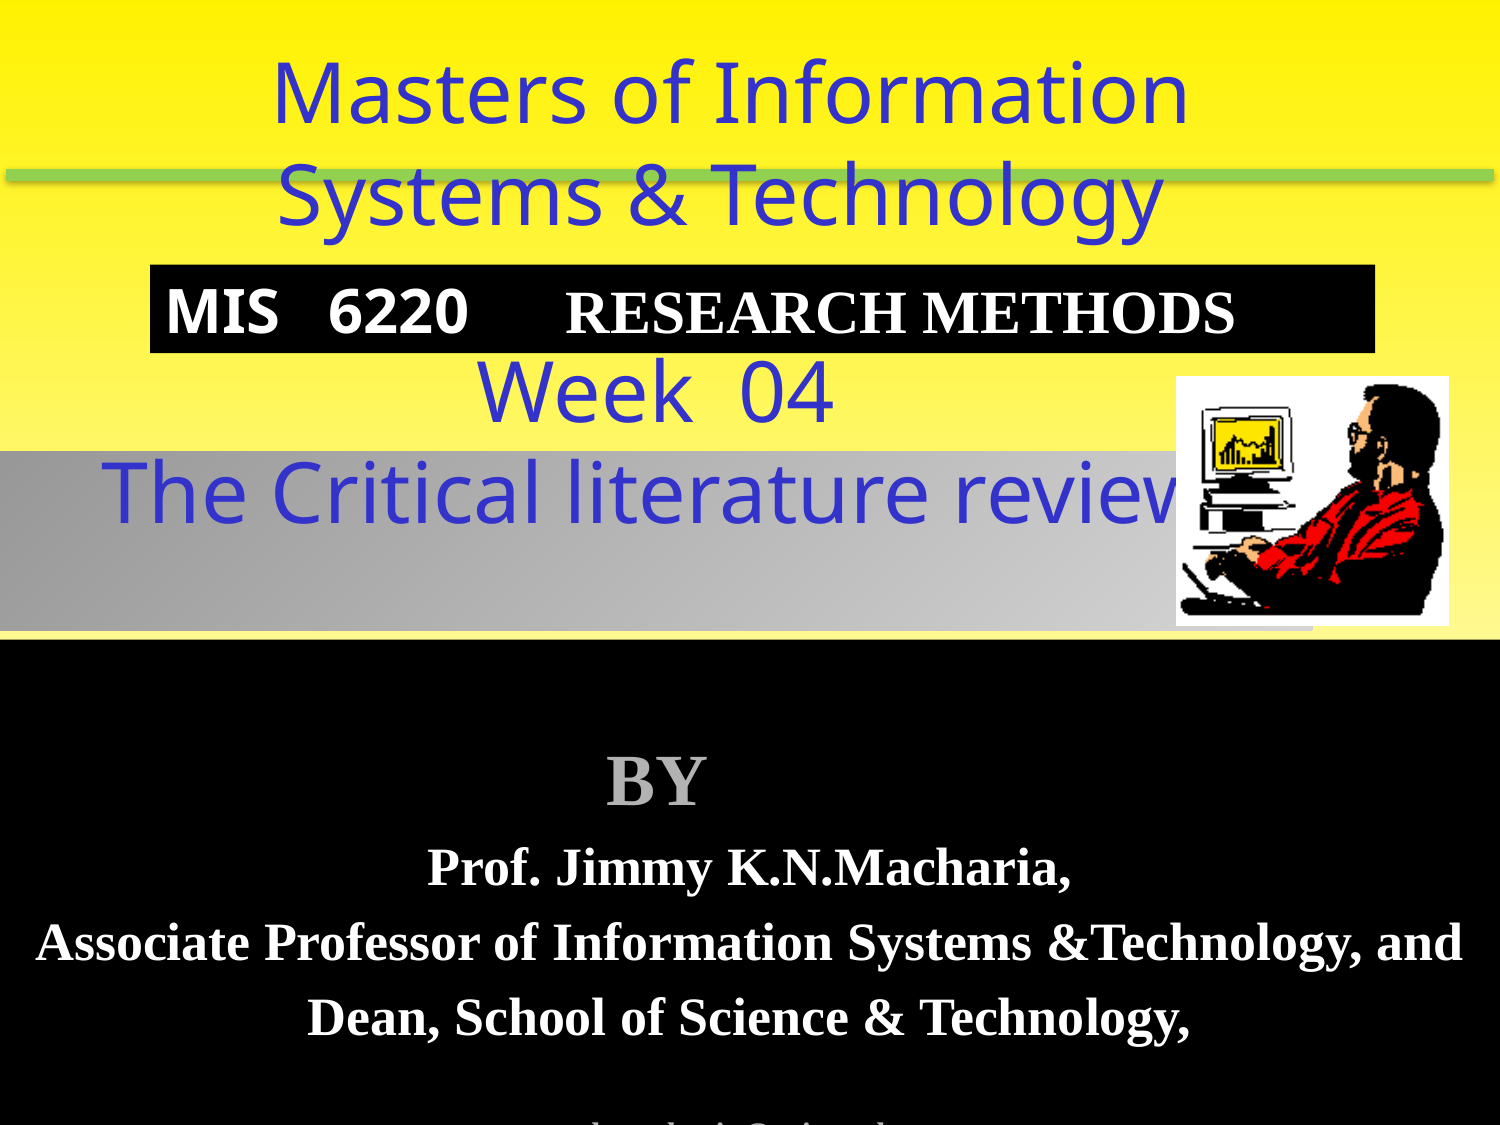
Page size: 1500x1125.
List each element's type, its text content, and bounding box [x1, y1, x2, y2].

title Week 04 The Critical literature review [0, 451, 1172, 631]
picture [1176, 376, 1449, 627]
footer SMM4999 - Literature Review [0, 224, 1500, 233]
text_box Masters of Information Systems & Technology [128, 65, 1336, 217]
text_box MIS 6220 RESEARCH METHODS [150, 264, 1376, 354]
slide_number Dr. Lili Ann [0, 233, 1500, 245]
text_box BY Prof. Jimmy K.N.Macharia, Associate Professor of Information Systems &Technology, and Dean, School of Science & Technology, kmacharia@usiu.ac.ke [0, 639, 1500, 1125]
